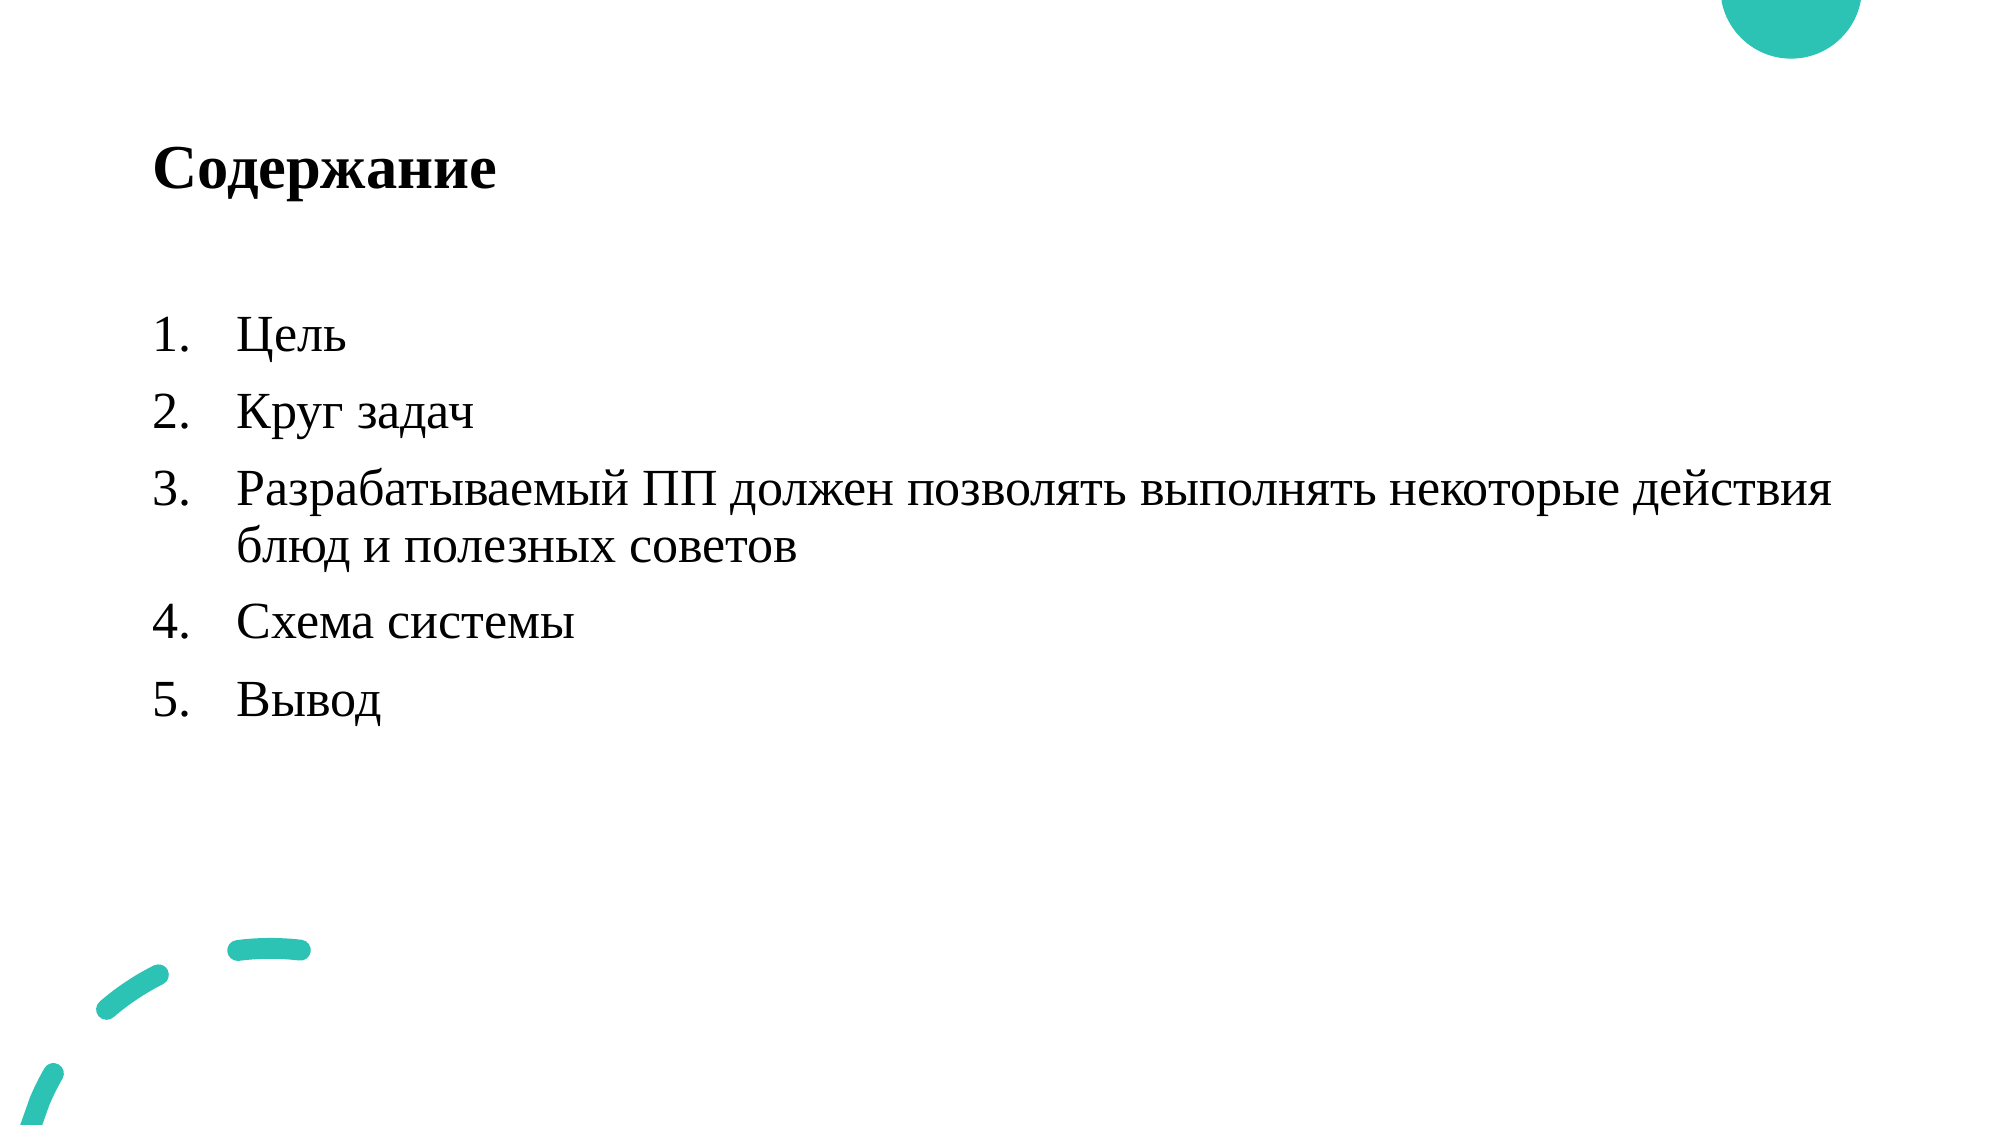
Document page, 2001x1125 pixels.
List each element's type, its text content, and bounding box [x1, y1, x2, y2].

list Цель Круг задач Разрабатываемый ПП должен позволять выполнять некоторые действия блюд и полезных советов Схема системы Вывод [137, 299, 1863, 933]
title Содержание [137, 59, 1863, 278]
